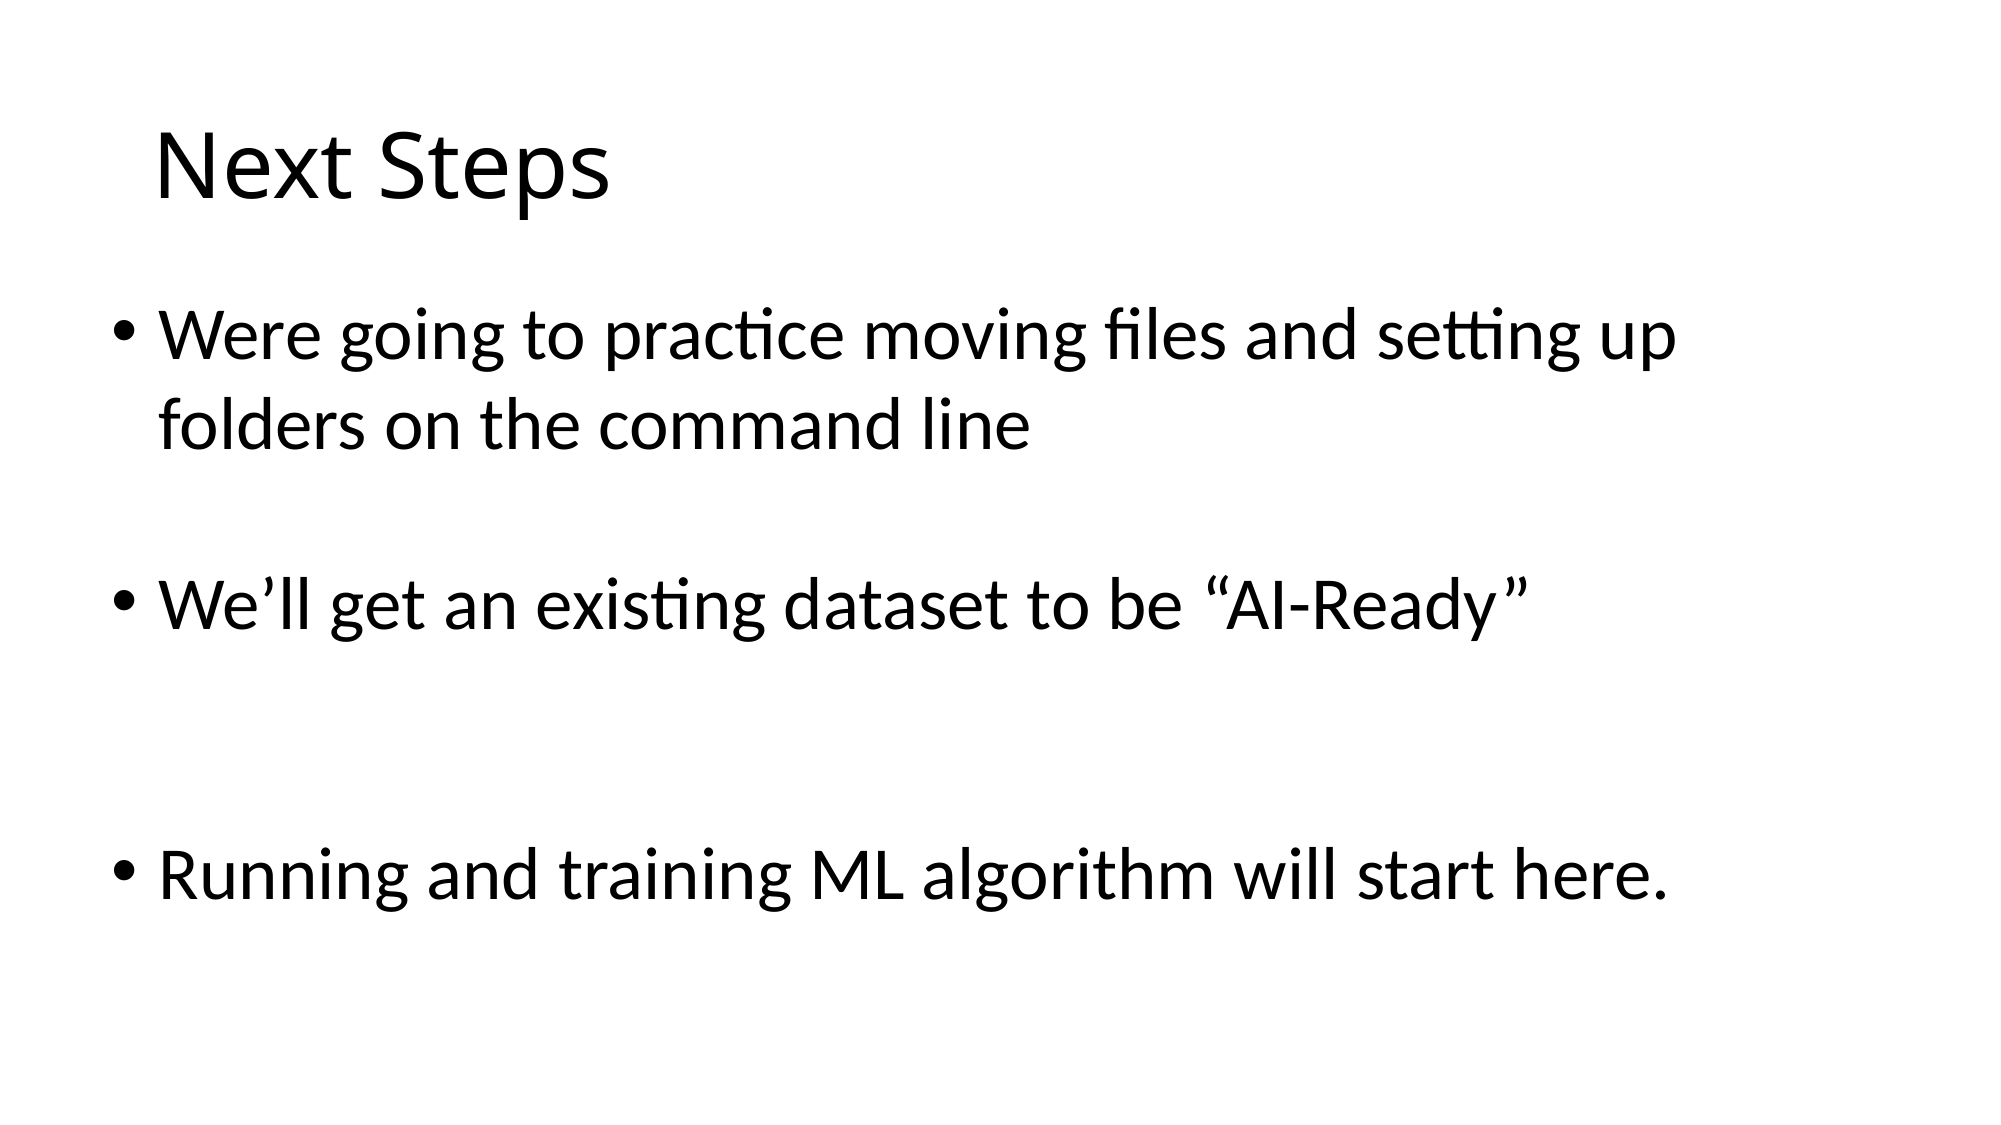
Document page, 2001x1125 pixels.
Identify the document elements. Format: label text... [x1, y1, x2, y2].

text_box Were going to practice moving files and setting up folders on the command line We’ll get an existing dataset to be “AI-Ready” Running and training ML algorithm will start here. [96, 277, 1795, 922]
title Next Steps [137, 59, 1863, 278]
